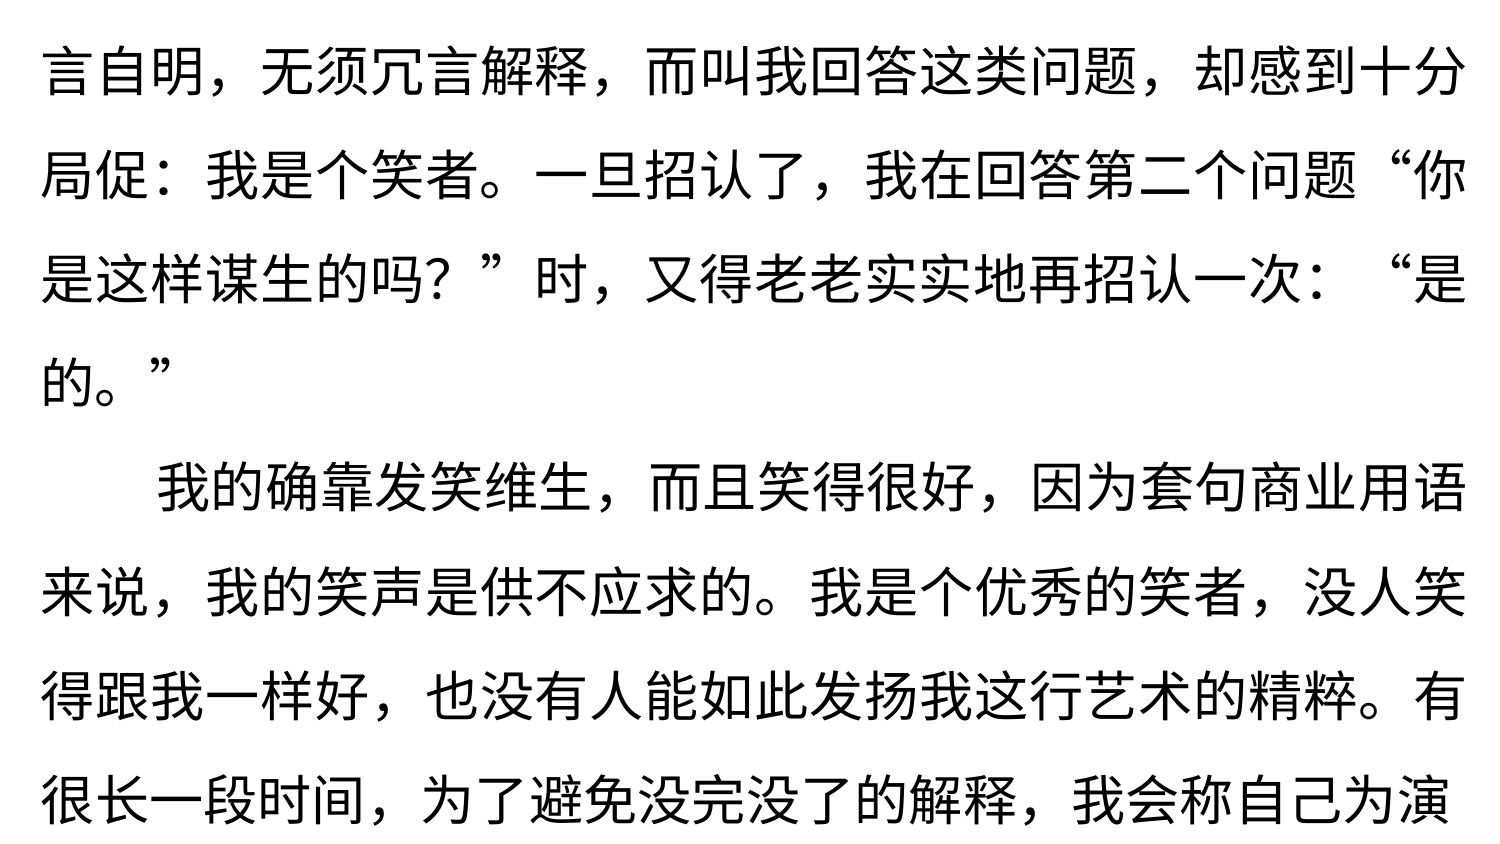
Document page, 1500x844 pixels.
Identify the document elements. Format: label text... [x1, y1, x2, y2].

text_box 言自明，无须冗言解释，而叫我回答这类问题，却感到十分局促：我是个笑者。一旦招认了，我在回答第二个问题“你是这样谋生的吗？”时，又得老老实实地再招认一次：“是的。” 我的确靠发笑维生，而且笑得很好，因为套句商业用语来说，我的笑声是供不应求的。我是个优秀的笑者，没人笑得跟我一样好，也没有人能如此发扬我这行艺术的精粹。有很长一段时间，为了避免没完没了的解释，我会称自己为演 [25, 0, 1483, 839]
